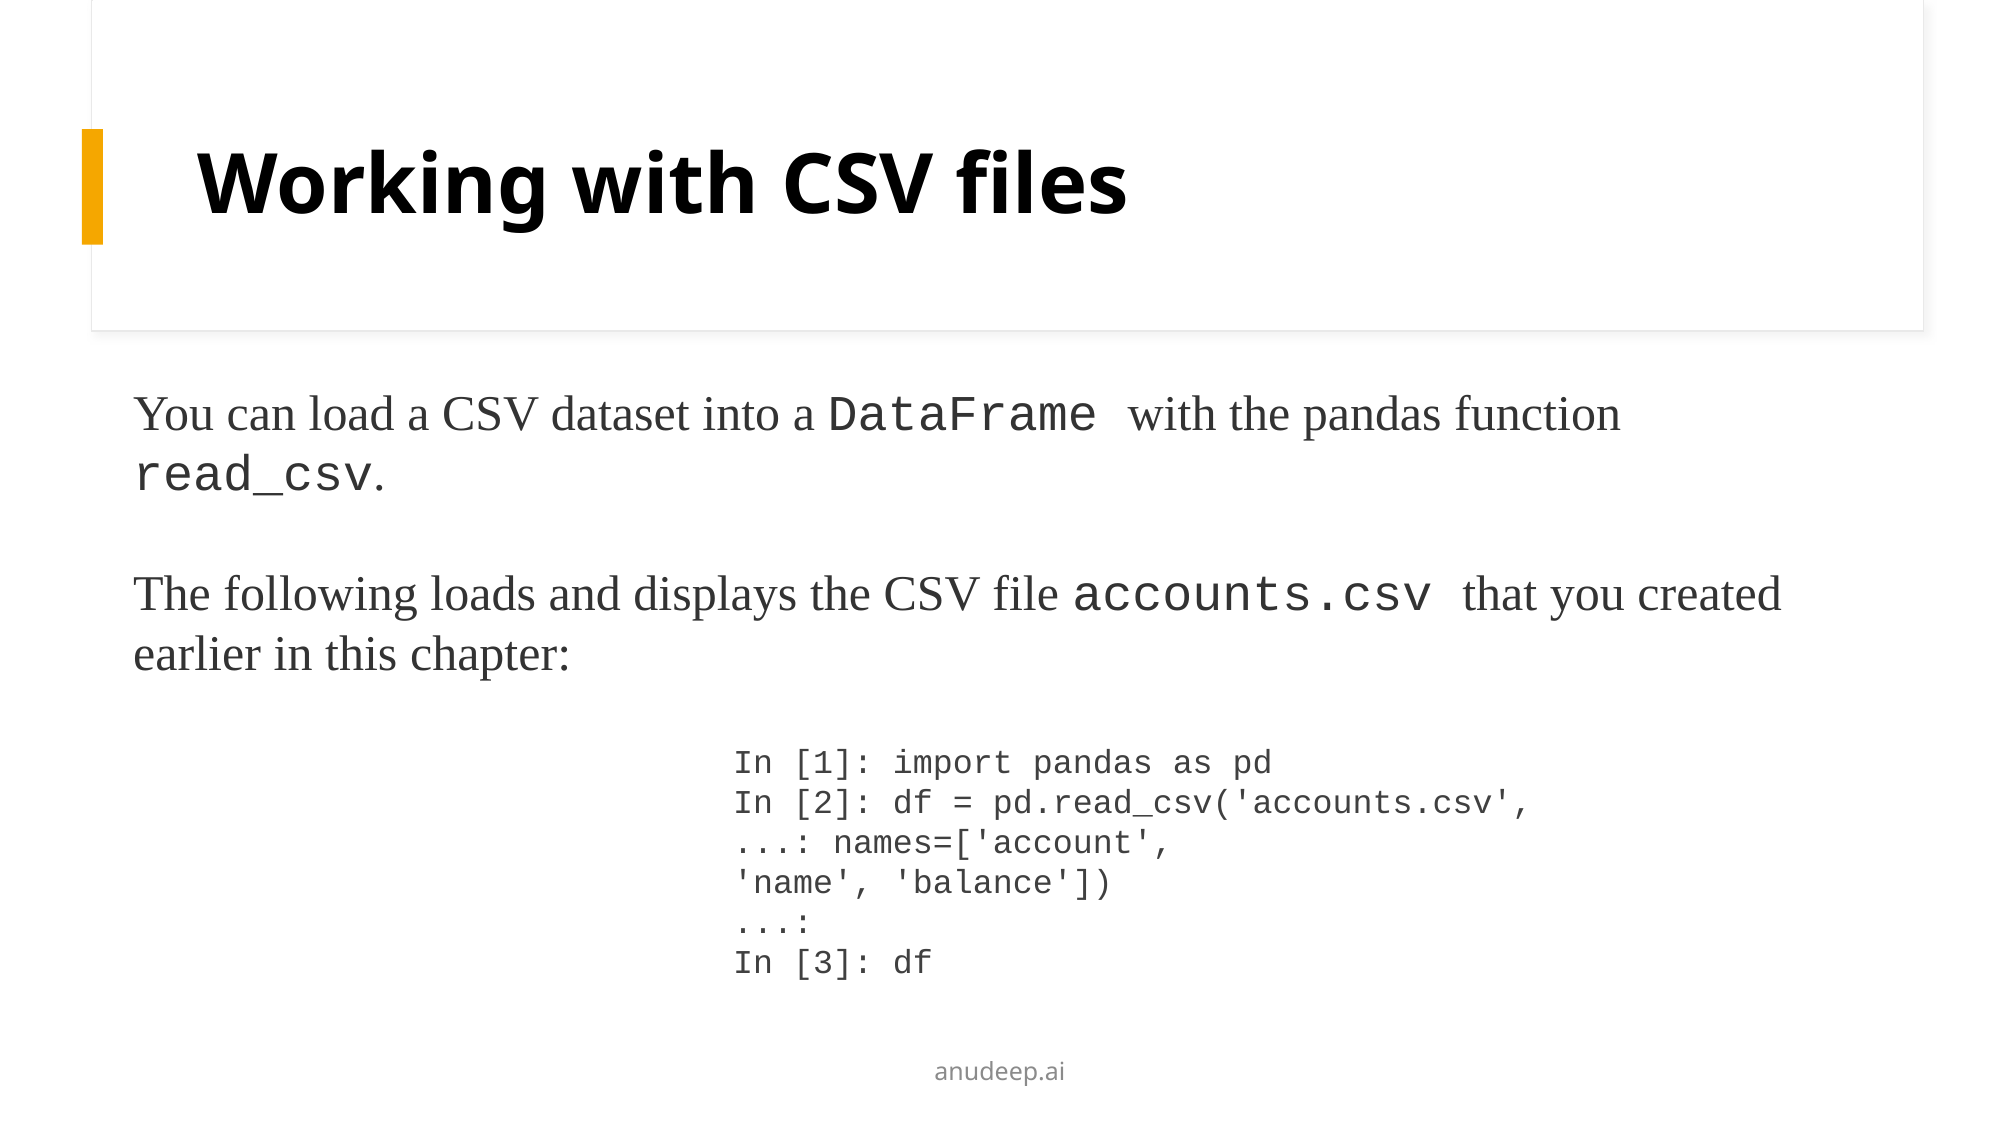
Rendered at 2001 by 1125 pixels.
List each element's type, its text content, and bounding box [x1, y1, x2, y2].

title Working with CSV files [183, 90, 1851, 284]
footer anudeep.ai [662, 1042, 1338, 1103]
text_box You can load a CSV dataset into a DataFrame with the pandas function read_csv. The following loads and displays the CSV file accounts.csv that you created earlier in this chapter: In [1]: import pandas as pd In [2]: df = pd.read_csv('accounts.csv', ...: names=['account', 'name', 'balance']) ...: In [3]: df [118, 373, 1875, 988]
